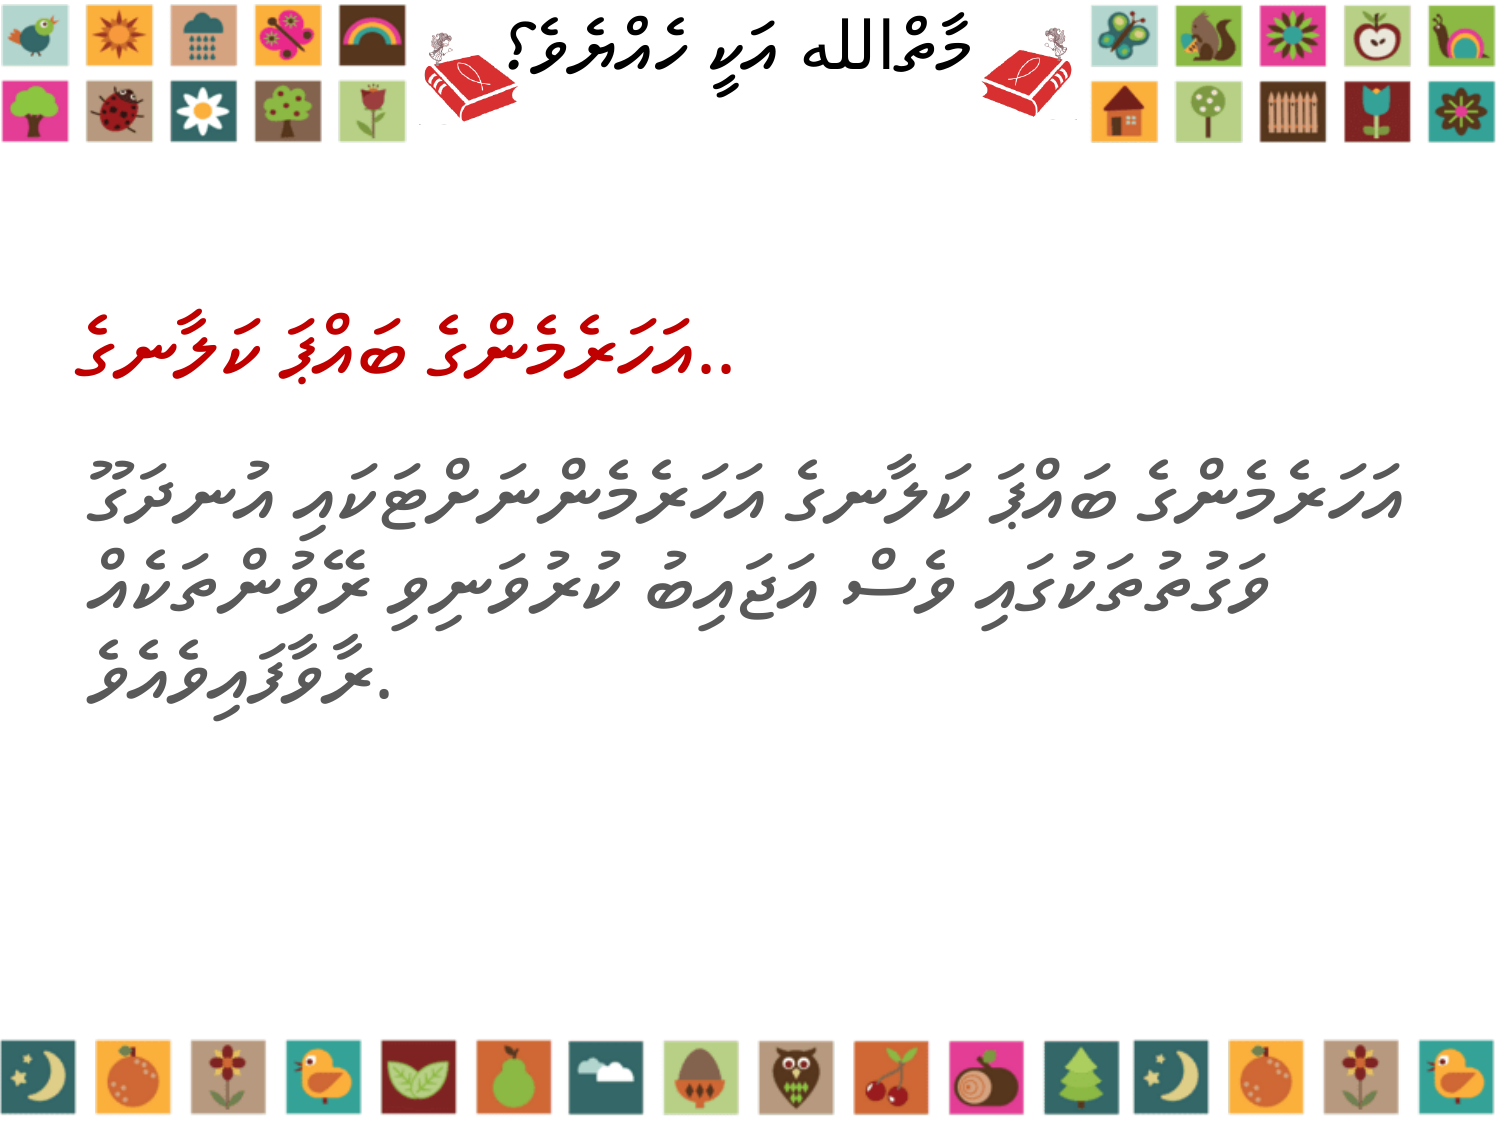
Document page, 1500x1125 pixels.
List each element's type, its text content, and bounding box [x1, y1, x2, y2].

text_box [0, 1028, 1500, 1118]
text_box މާތްالله އަކީ ހެއްޔެވެ؟ [414, 0, 1080, 91]
picture [950, 3, 1500, 150]
picture [0, 3, 550, 150]
text_box އަހަރެމެންގެ ބައްޕަ ކަލާނގެ އަހަރެމެންނަށްޓަކައި އުނދަގޫ ވަގުތުތަކުގައި ވެސް އަޖައިބު ކުރުވަނިވި ރޭވުންތަކެއް ރާވާފައިވެއެވެ. [76, 436, 1424, 722]
text_box އަހަރެމެންގެ ބައްޕަ ކަލާނގެ.. [64, 290, 1412, 396]
